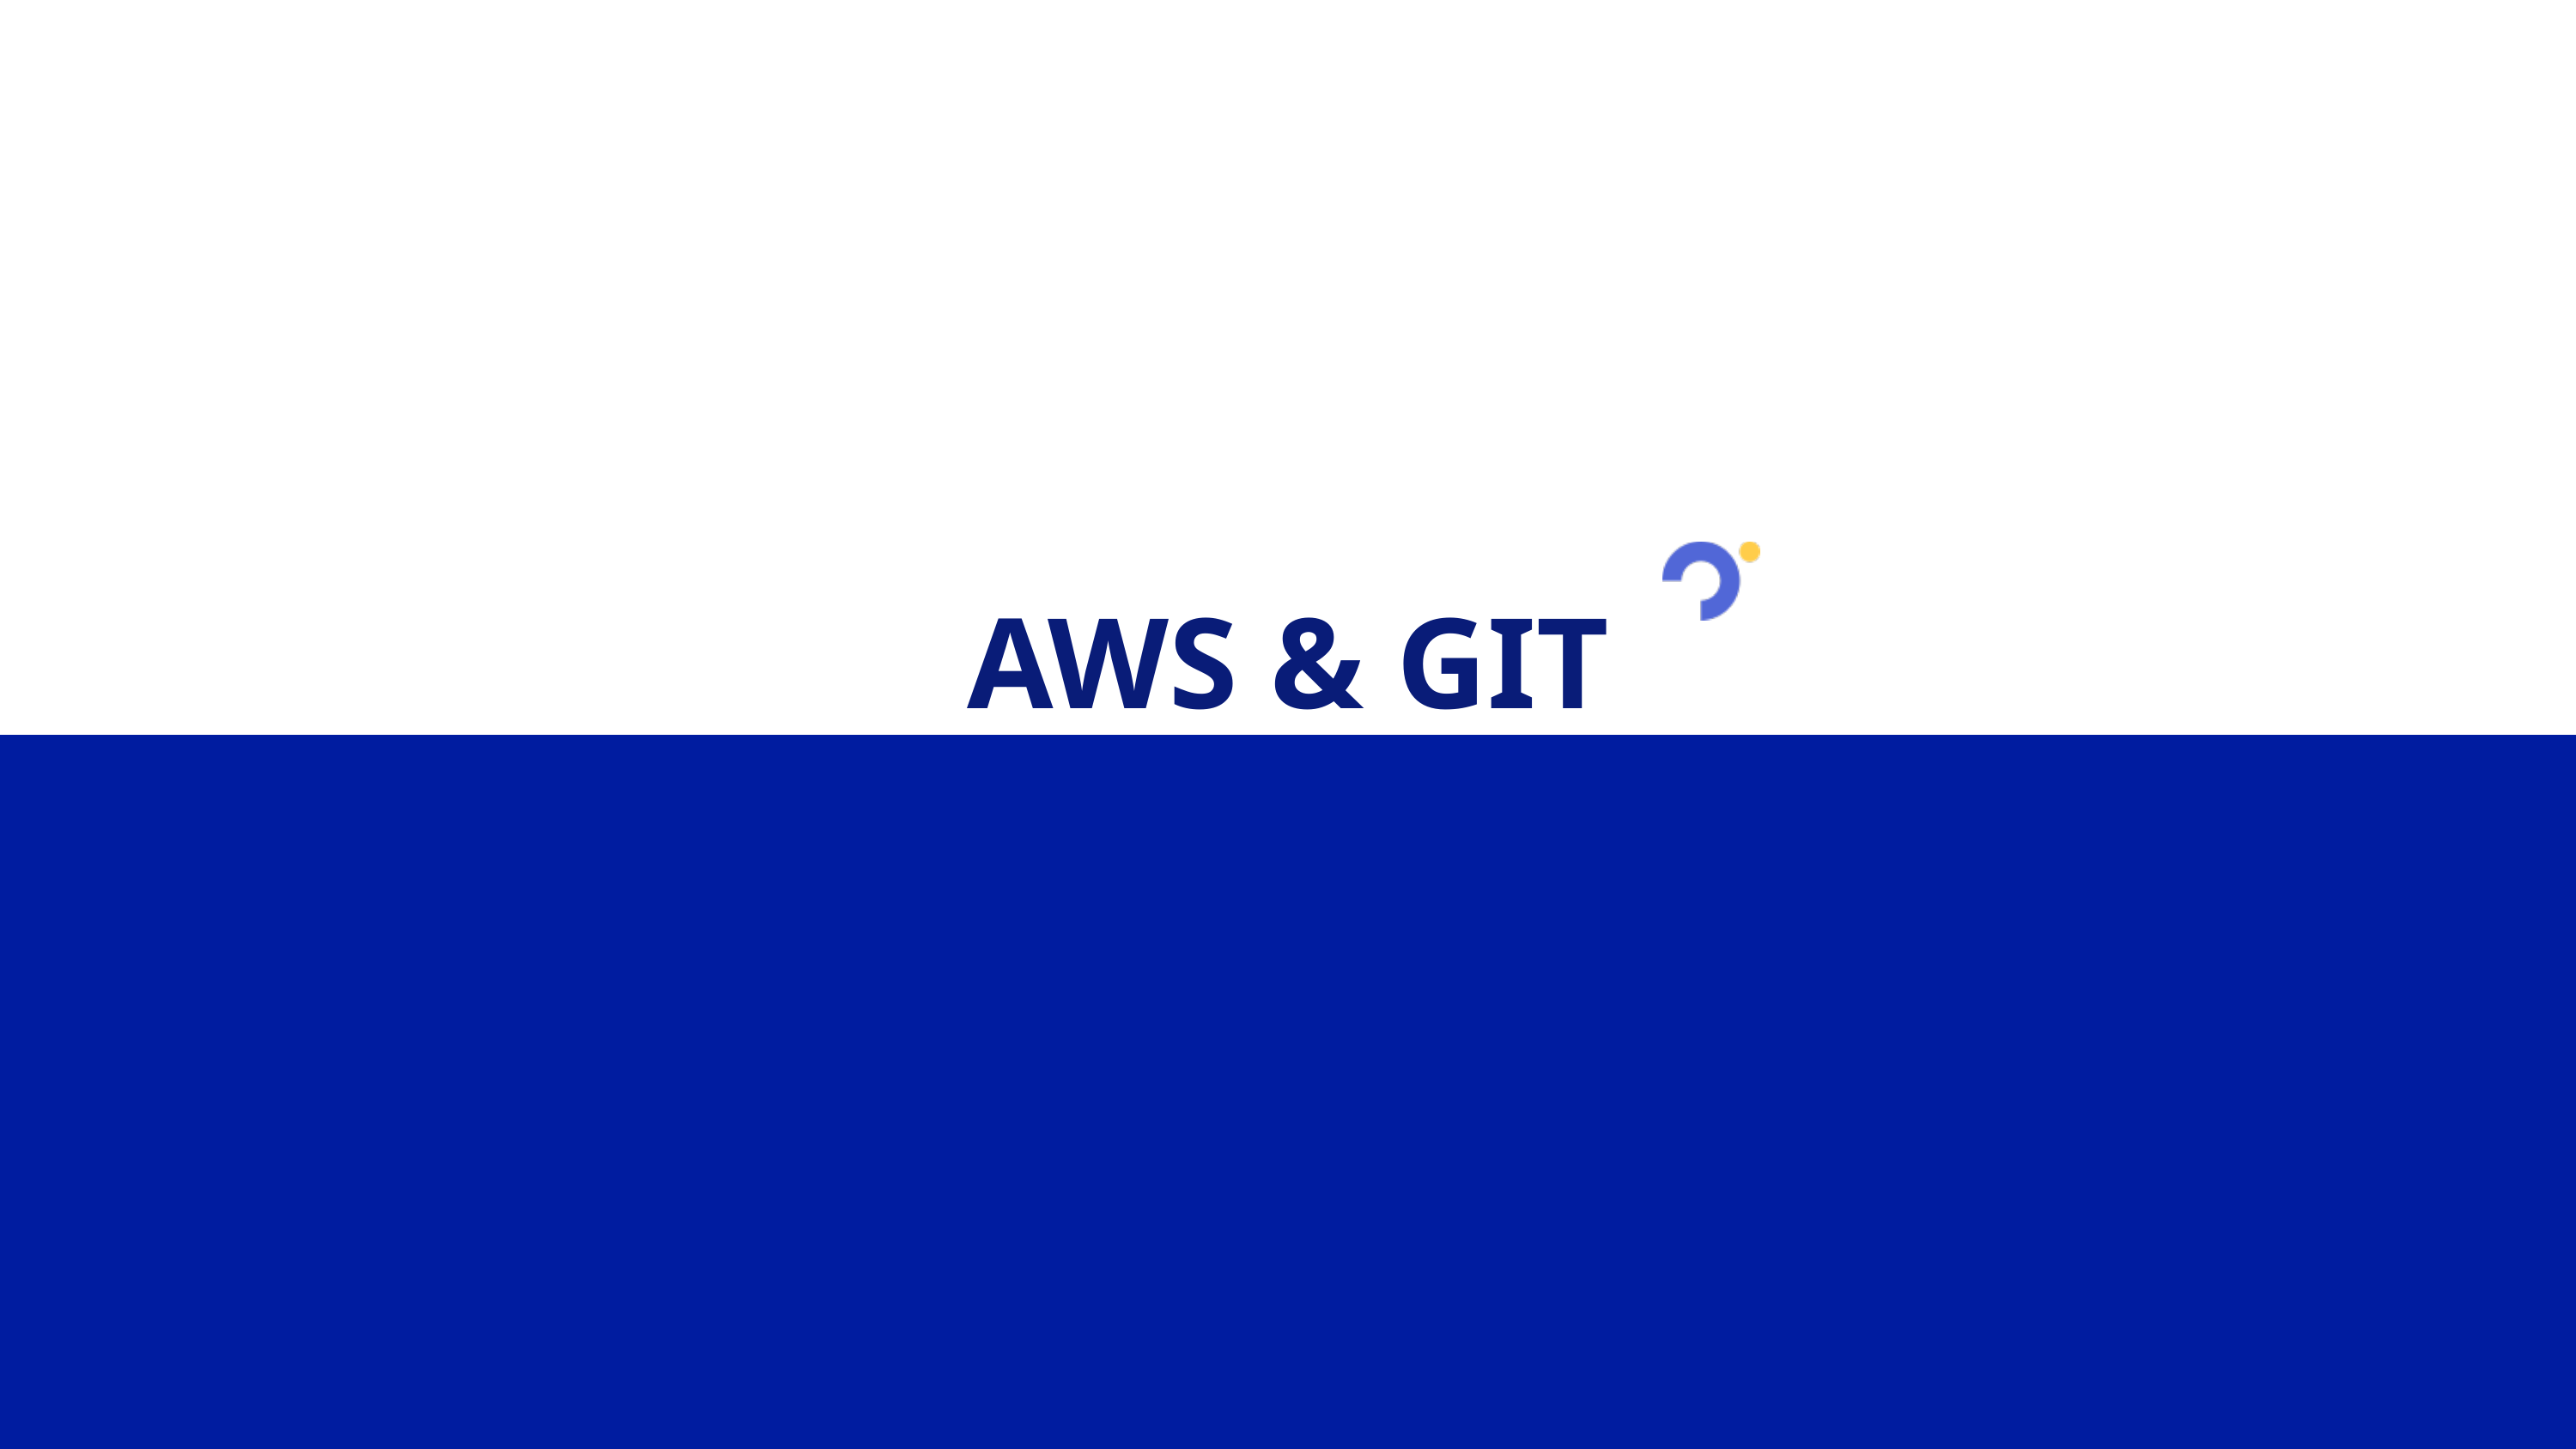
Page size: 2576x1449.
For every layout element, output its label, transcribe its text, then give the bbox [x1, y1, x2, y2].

text_box AWS & GIT [517, 557, 2059, 732]
picture [1662, 541, 1761, 621]
picture [0, 735, 2576, 1449]
